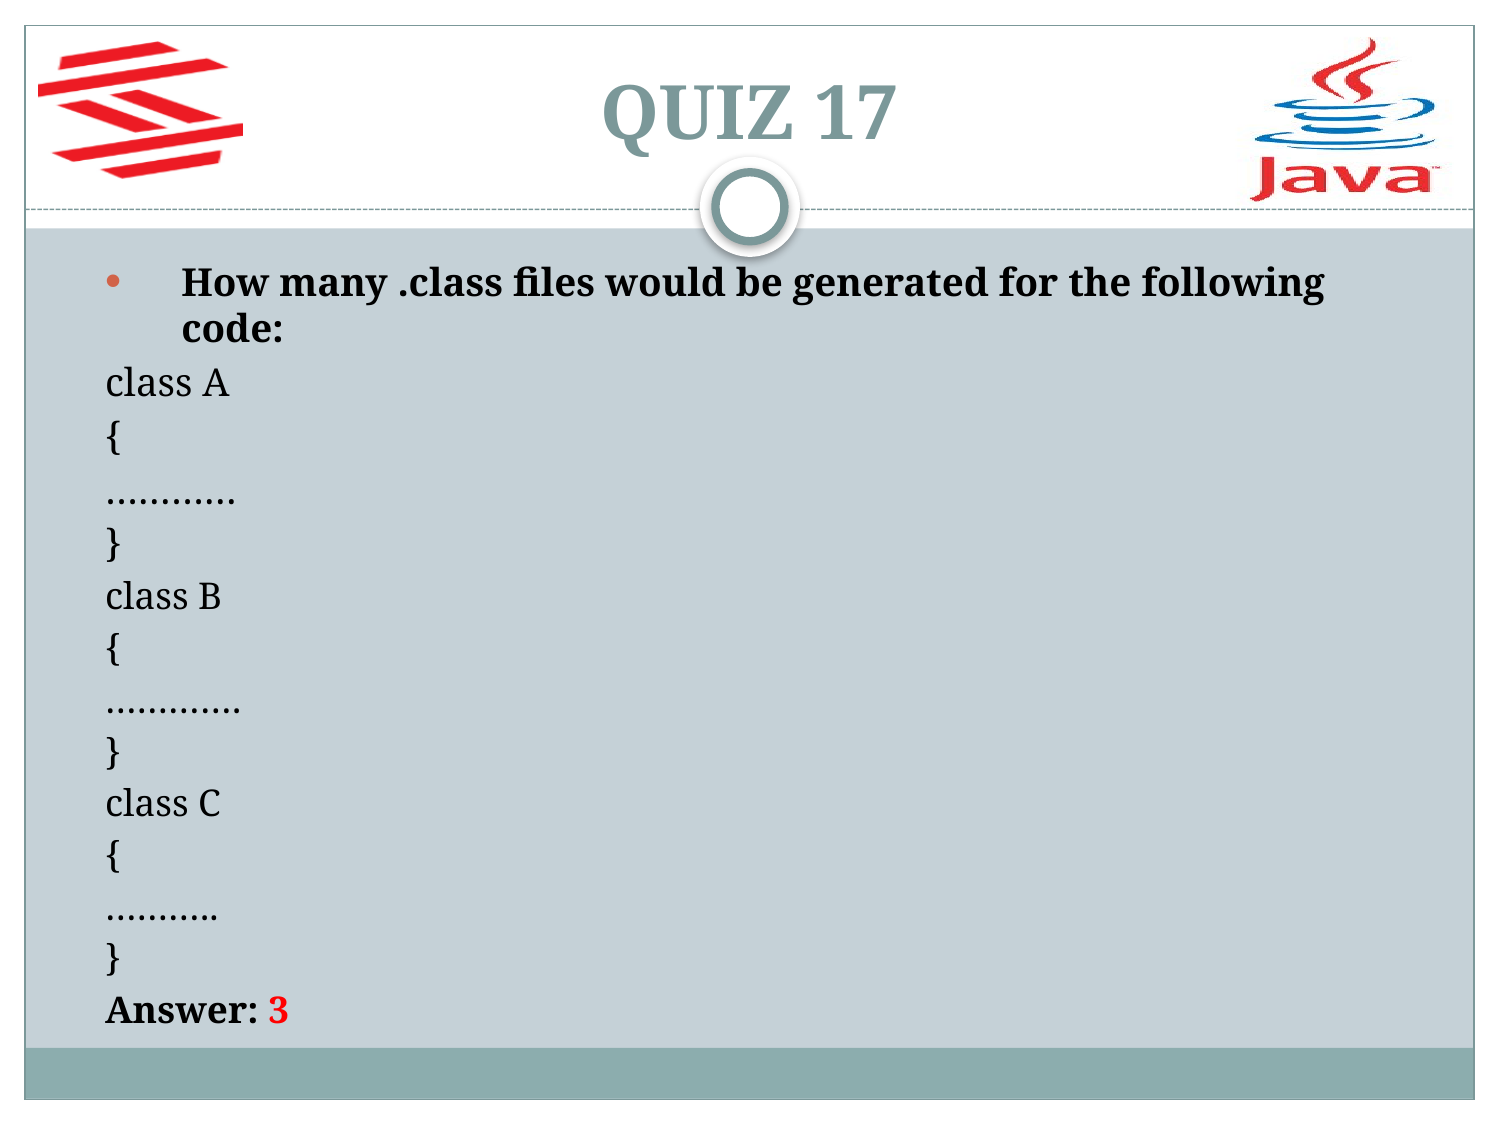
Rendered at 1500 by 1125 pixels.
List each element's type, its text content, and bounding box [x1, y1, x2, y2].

list How many .class files would be generated for the following code: class A { ………… } class B { …………. } class C { ……….. } Answer: 3 [49, 660, 1445, 1047]
picture [37, 40, 243, 185]
picture [1206, 30, 1471, 209]
title QUIZ 17 [237, 37, 1200, 162]
text_box [23, 234, 1477, 660]
